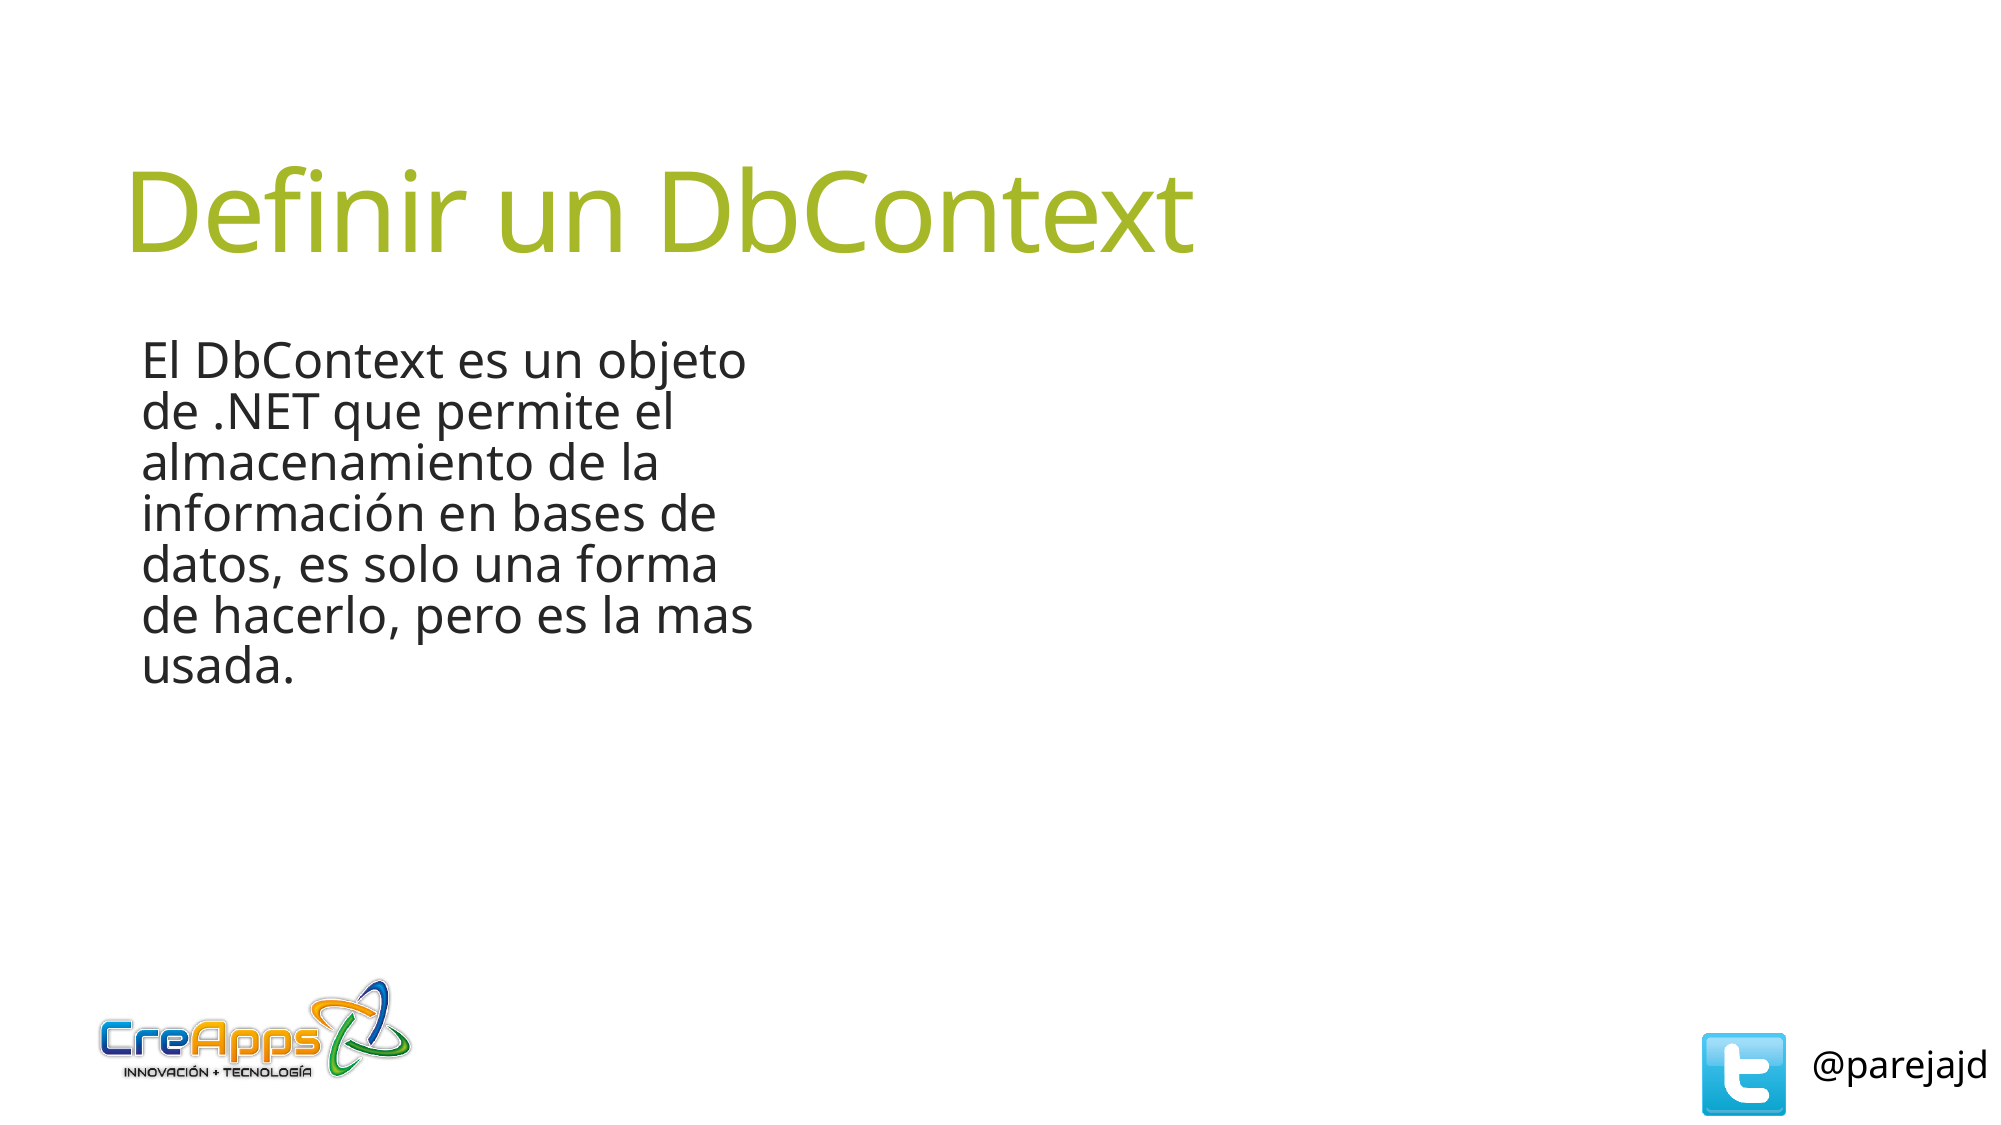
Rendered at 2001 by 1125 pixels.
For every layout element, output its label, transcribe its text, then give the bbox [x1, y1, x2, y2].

picture [96, 976, 414, 1081]
title Definir un DbContext [107, 81, 1875, 354]
list El DbContext es un objeto de .NET que permite el almacenamiento de la información en bases de datos, es solo una forma de hacerlo, pero es la mas usada. [111, 329, 773, 948]
picture [1702, 1033, 1786, 1104]
